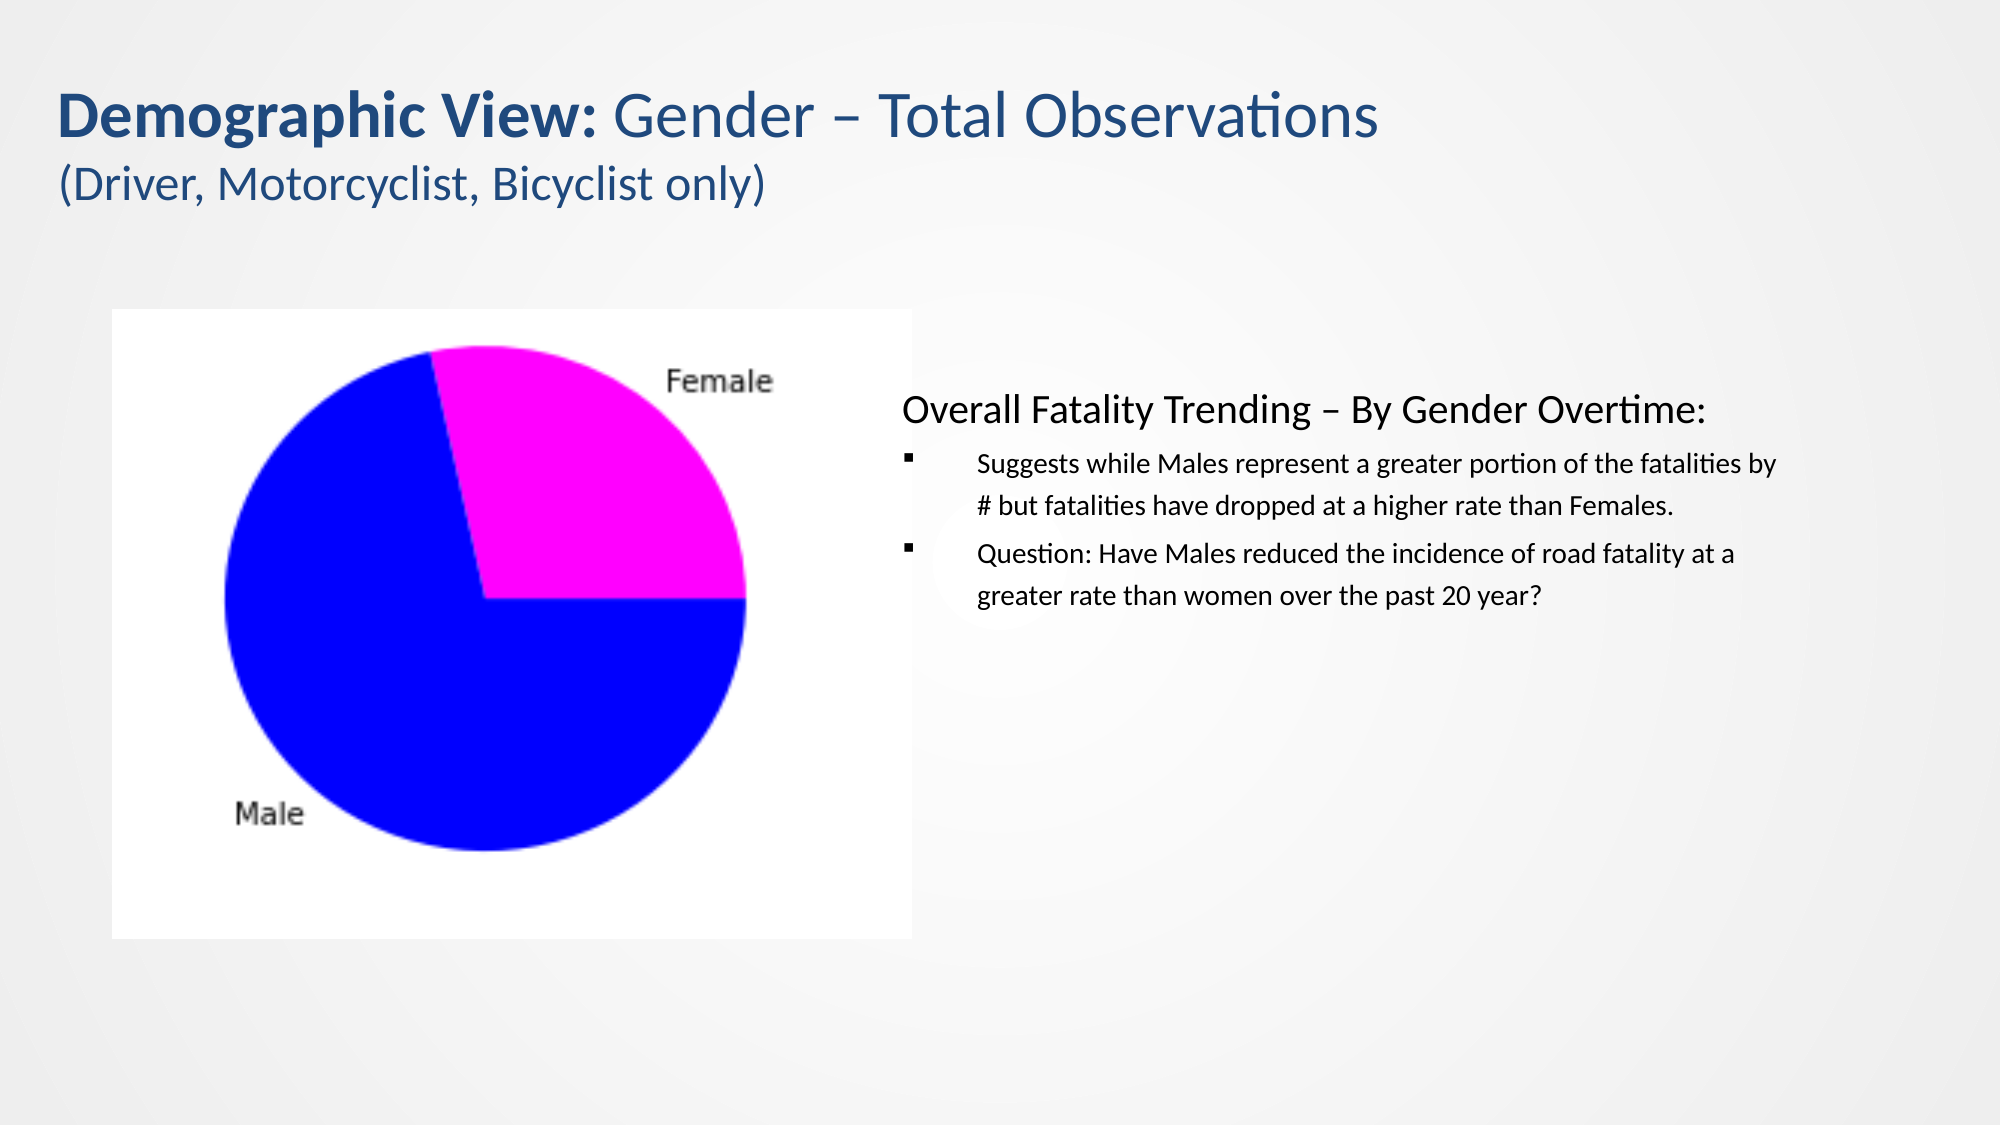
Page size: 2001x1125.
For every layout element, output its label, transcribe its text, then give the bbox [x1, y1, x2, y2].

text_box Overall Fatality Trending – By Gender Overtime: Suggests while Males represent a greater portion of the fatalities by # but fatalities have dropped at a higher rate than Females. Question: Have Males reduced the incidence of road fatality at a greater rate than women over the past 20 year? [916, 364, 1803, 761]
picture [111, 309, 912, 939]
text_box Demographic View: Gender – Total Observations (Driver, Motorcyclist, Bicyclist only) [43, 63, 1630, 218]
